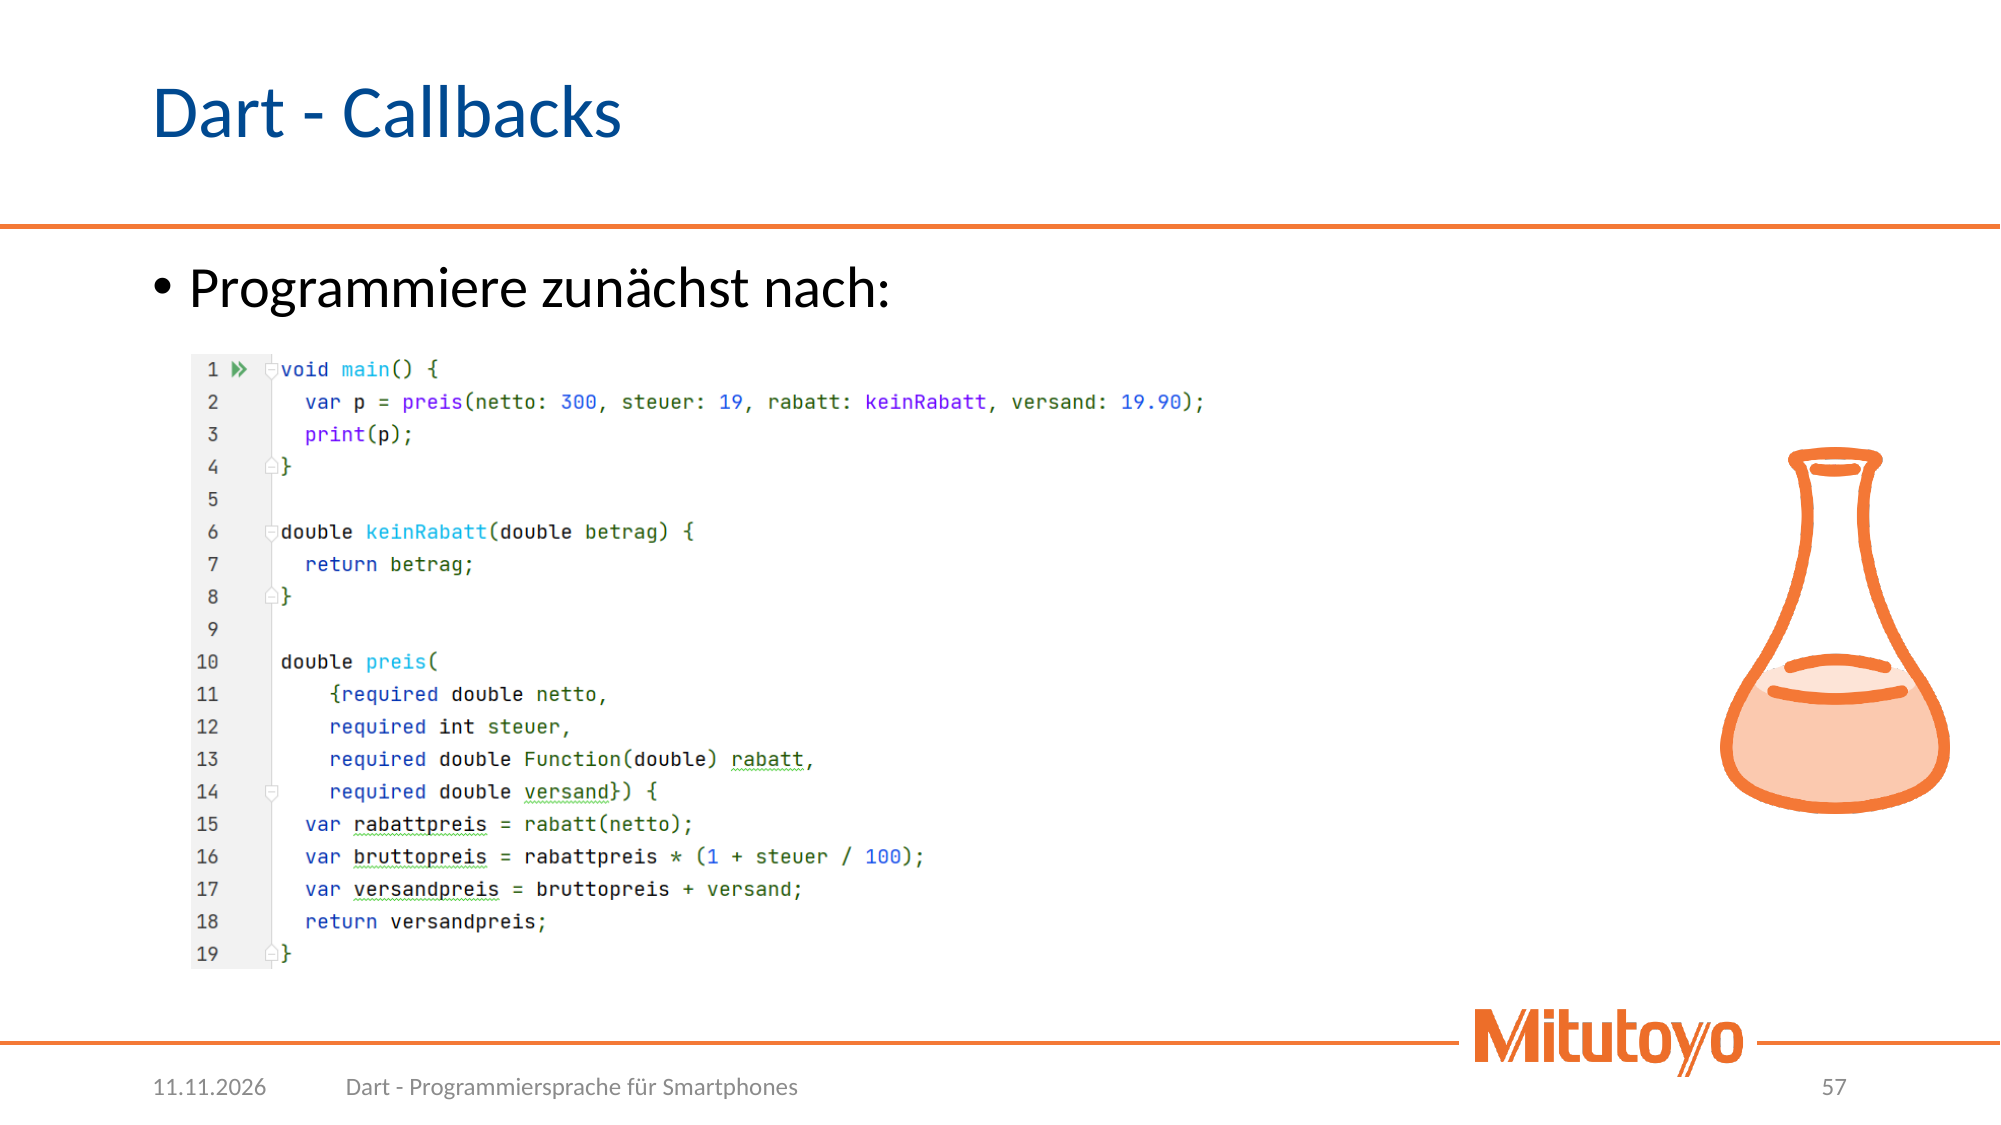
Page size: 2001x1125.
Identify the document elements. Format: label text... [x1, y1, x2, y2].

picture [1475, 1009, 1744, 1077]
picture [191, 354, 1207, 970]
title Dart - Callbacks [137, 24, 1863, 203]
picture [1720, 447, 1950, 814]
footer Dart - Programmiersprache für Smartphones [330, 1055, 1721, 1116]
list Programmiere zunächst nach: [137, 249, 1659, 1012]
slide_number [137, 1055, 313, 1116]
slide_number 57 [1743, 1055, 1863, 1116]
